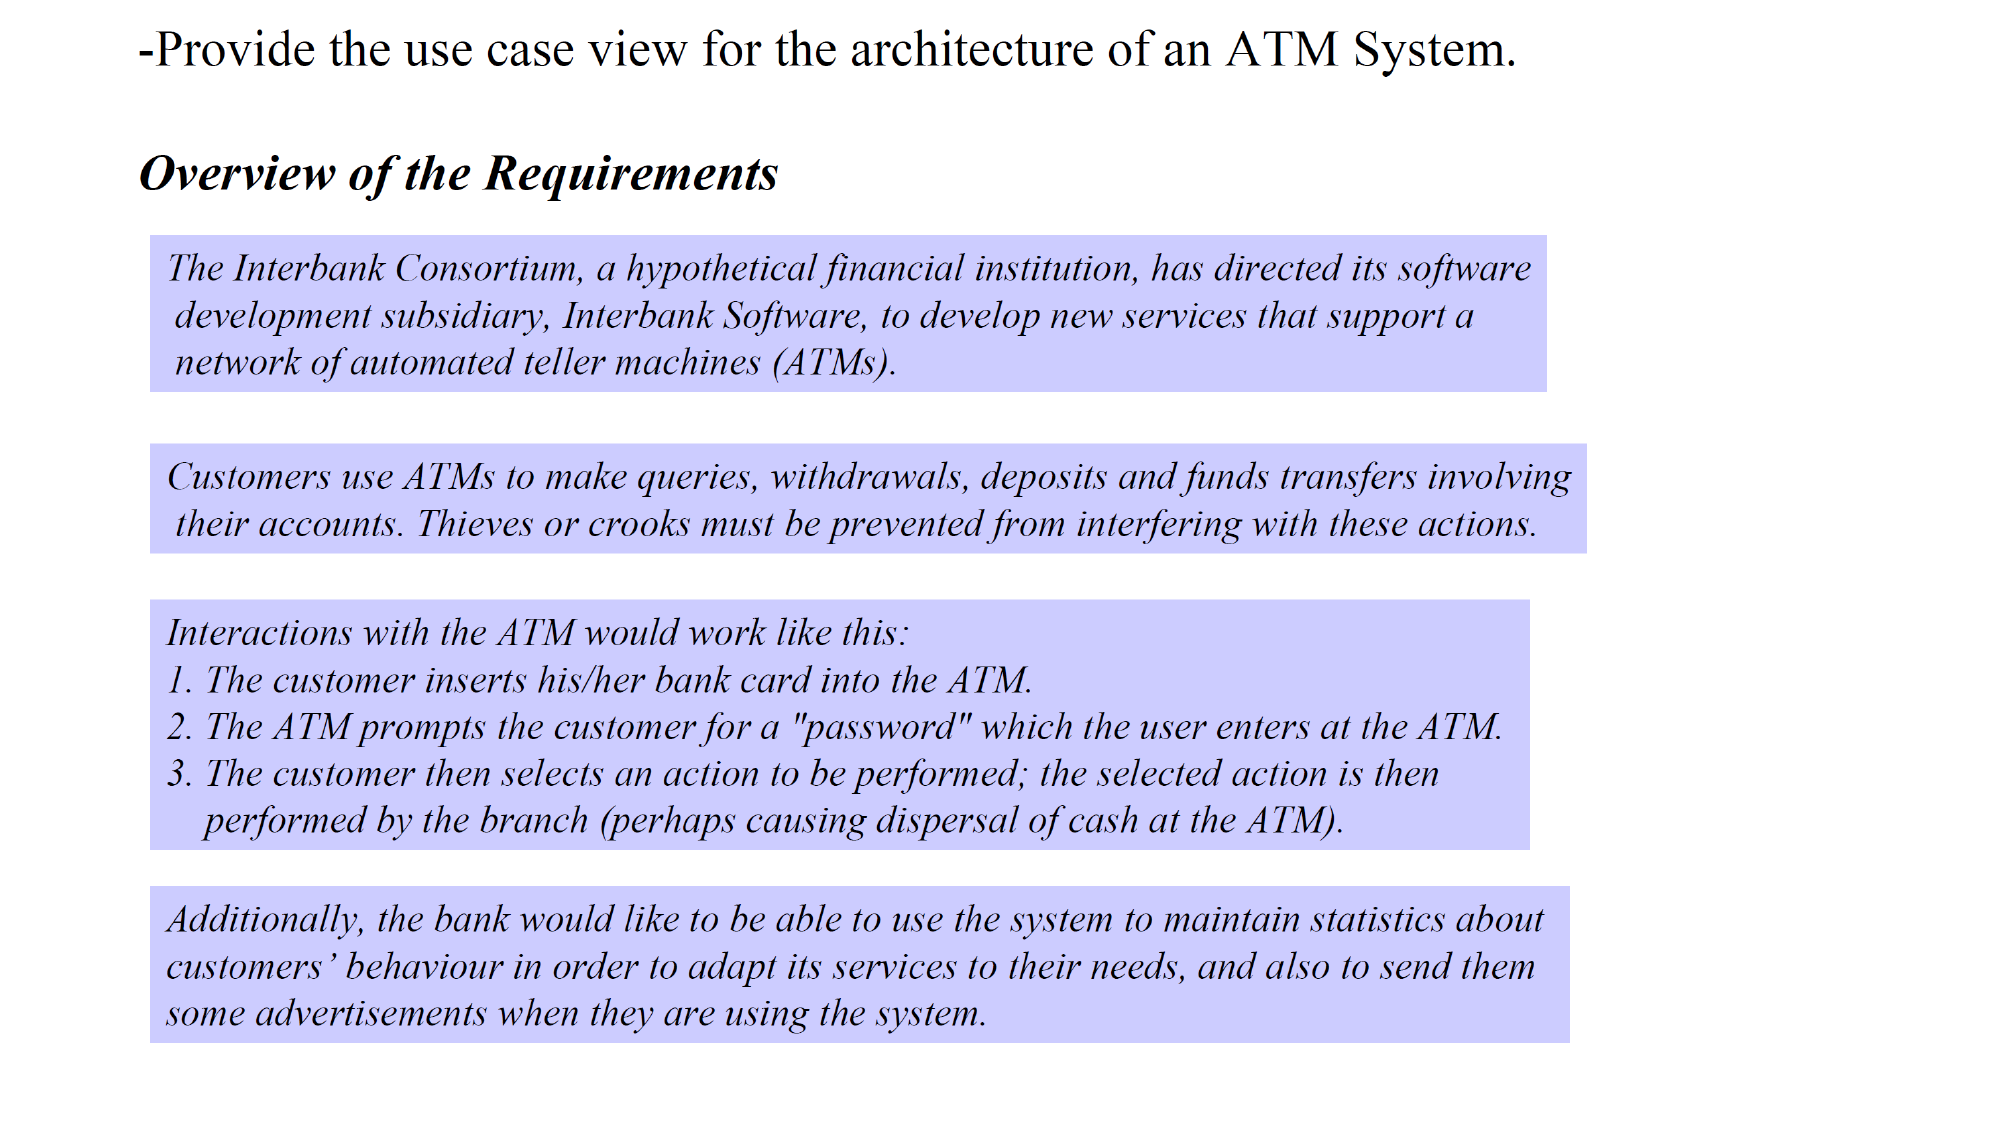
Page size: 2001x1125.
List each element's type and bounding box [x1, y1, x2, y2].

picture [118, 27, 1591, 1048]
